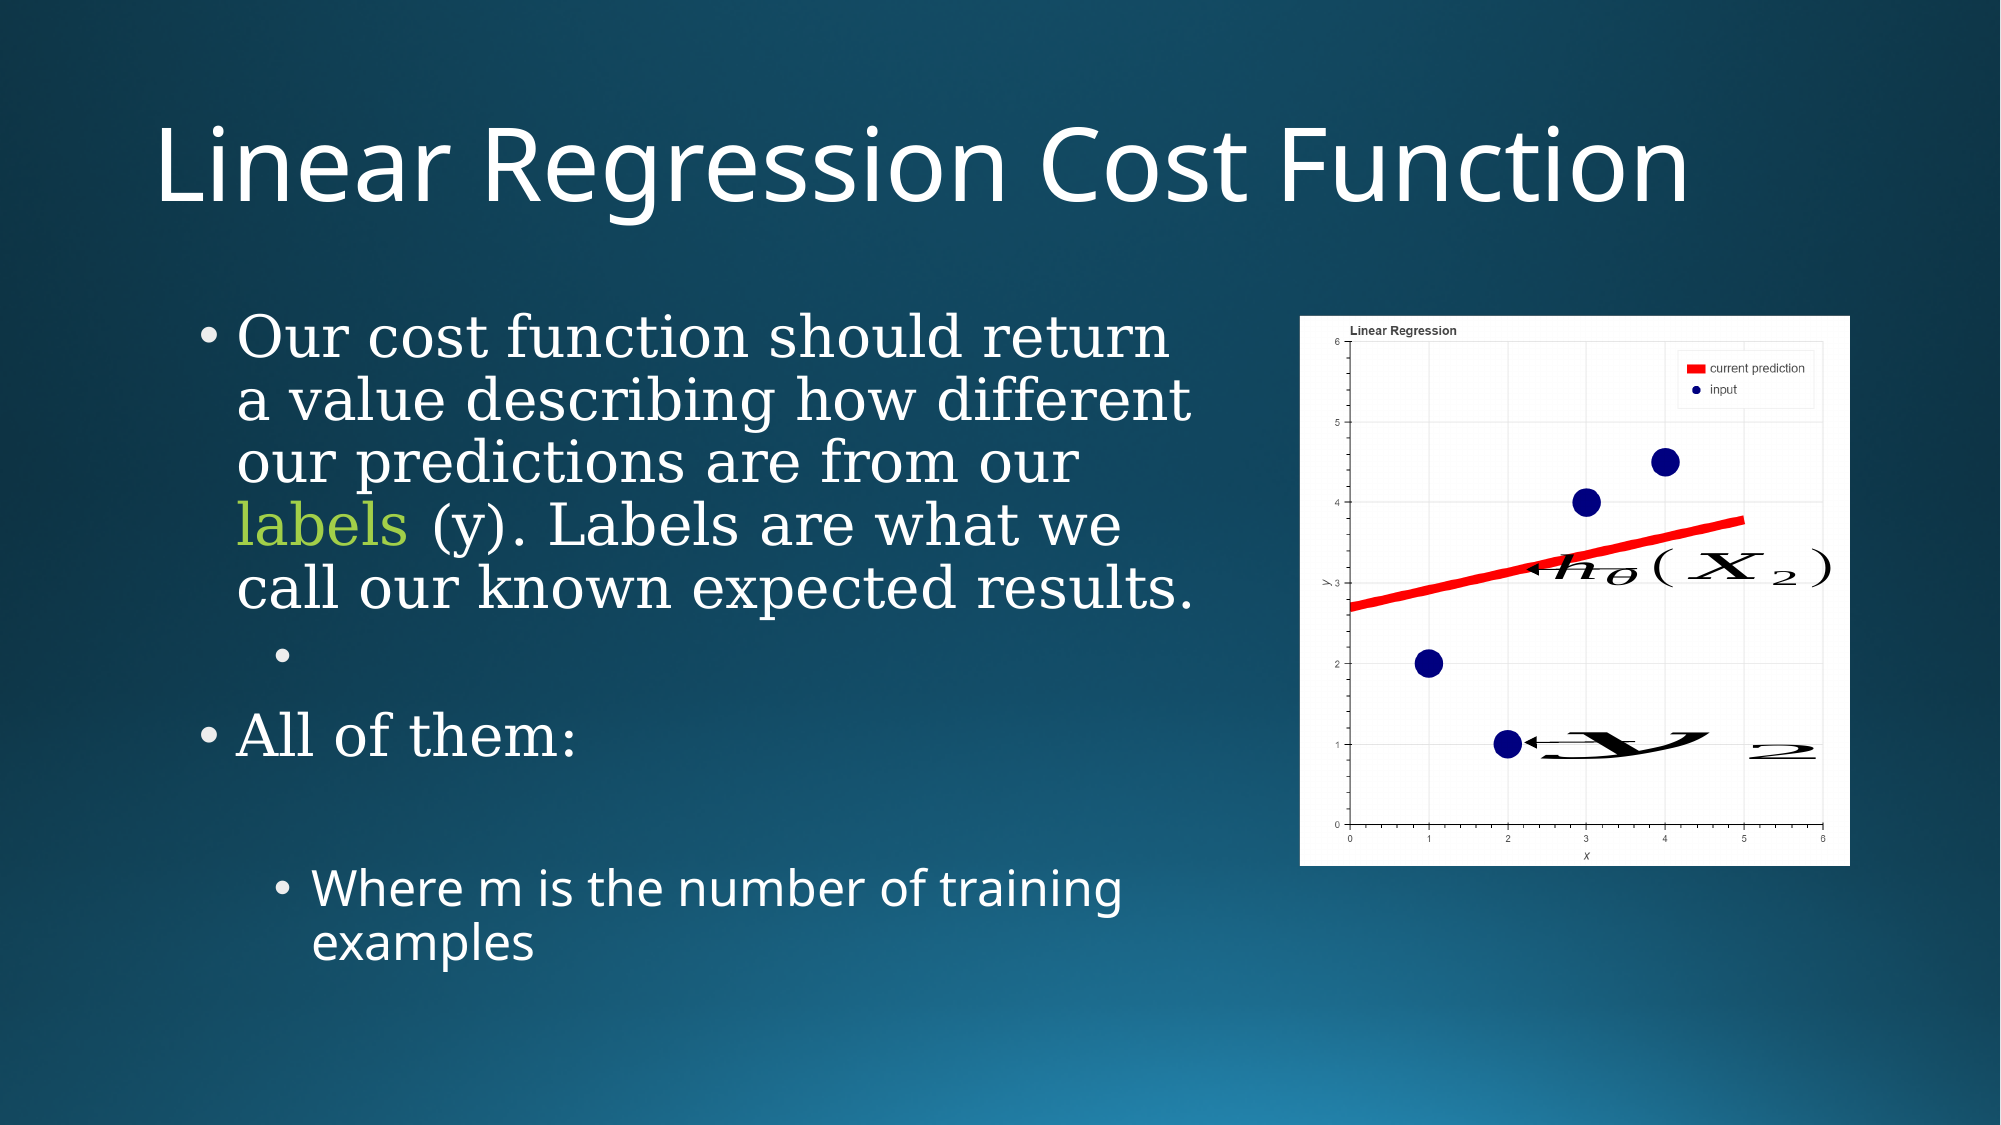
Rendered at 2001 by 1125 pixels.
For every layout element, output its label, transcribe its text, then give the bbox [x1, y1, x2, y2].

title Linear Regression Cost Function [137, 59, 1863, 278]
picture [0, 0, 2001, 1125]
